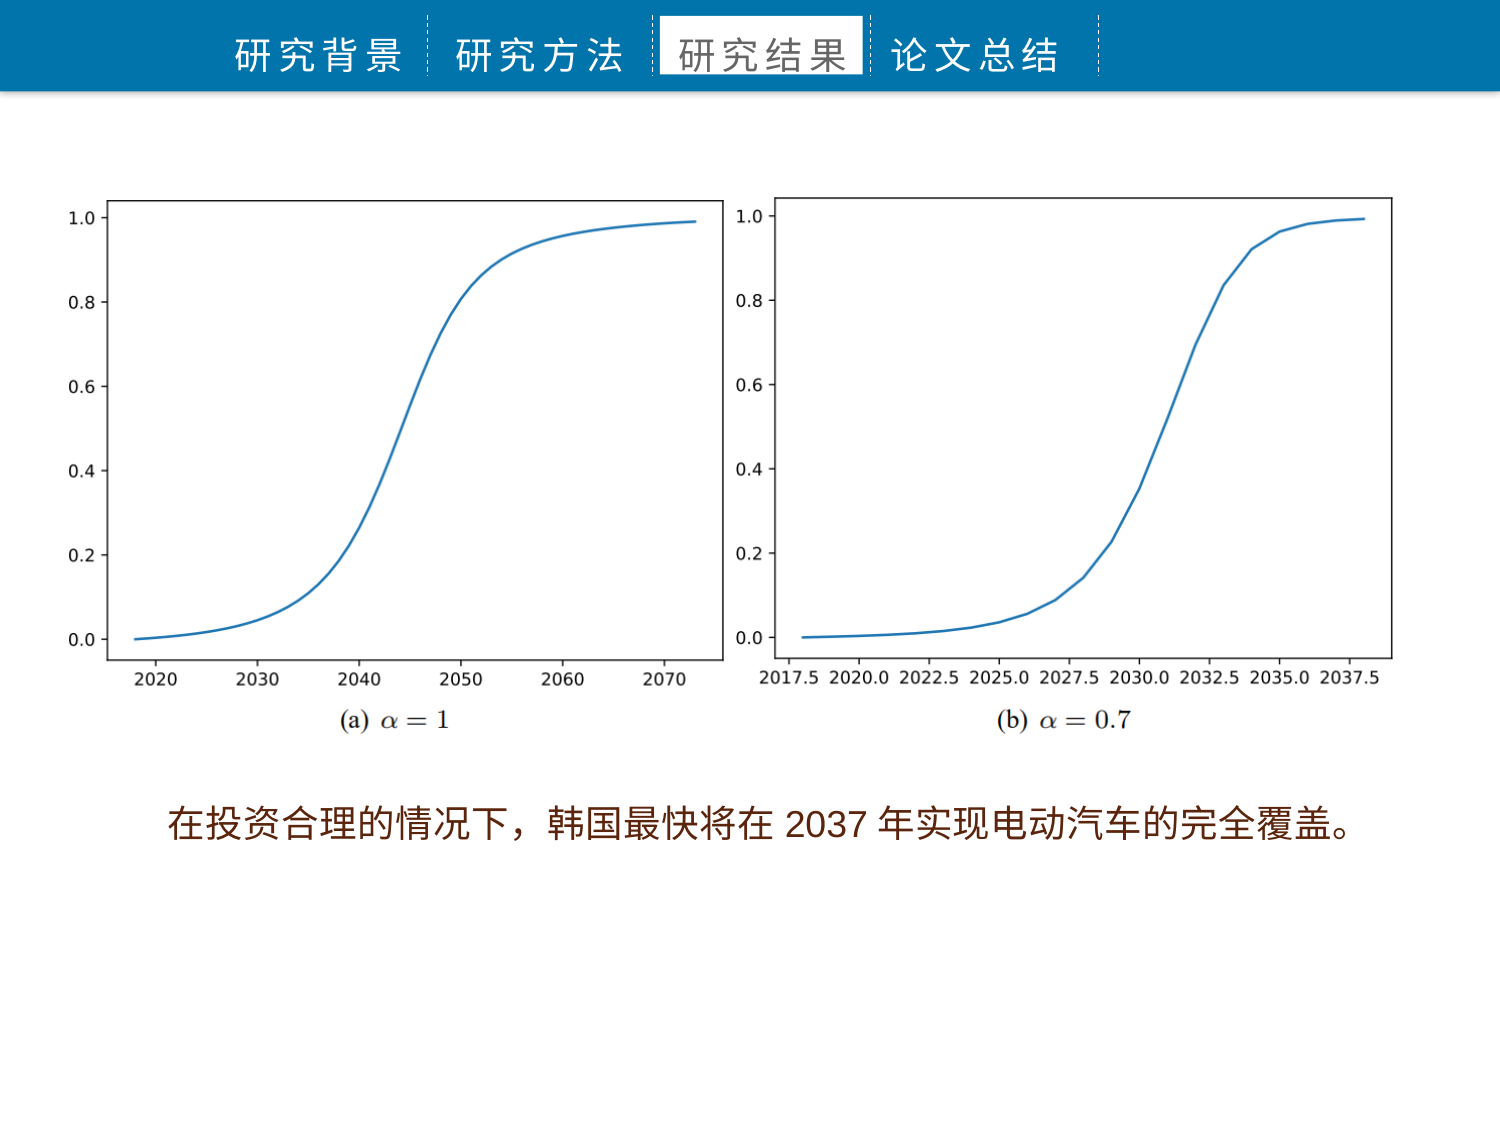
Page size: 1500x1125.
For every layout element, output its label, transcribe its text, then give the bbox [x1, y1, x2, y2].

text_box [0, 0, 1500, 92]
text_box 研究方法 [440, 15, 653, 85]
text_box 研究背景 [214, 15, 423, 85]
text_box 研究结果 [663, 15, 875, 85]
picture [53, 191, 1398, 740]
text_box 在投资合理的情况下，韩国最快将在2037年实现电动汽车的完全覆盖。 [152, 783, 1348, 853]
text_box [659, 15, 663, 75]
text_box 论文总结 [875, 15, 1089, 85]
